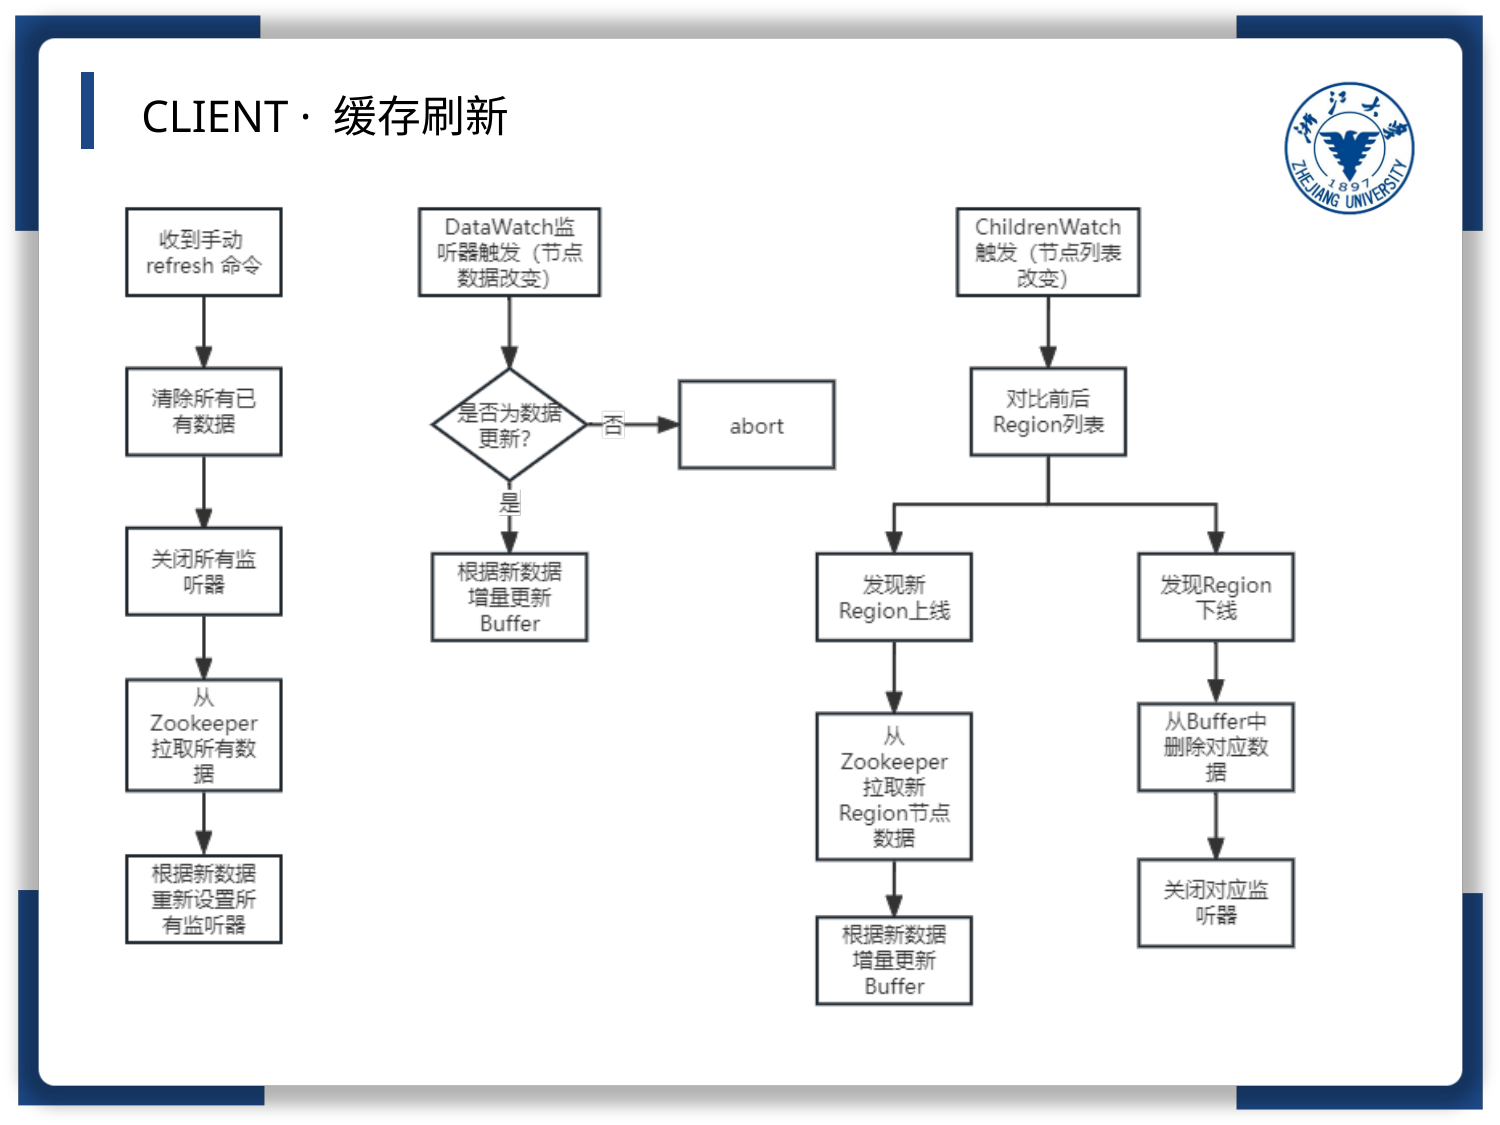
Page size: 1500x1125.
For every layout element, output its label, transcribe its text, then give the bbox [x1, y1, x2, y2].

picture [0, 0, 1500, 1125]
text_box CLIENT · 缓存刷新 [126, 81, 707, 149]
